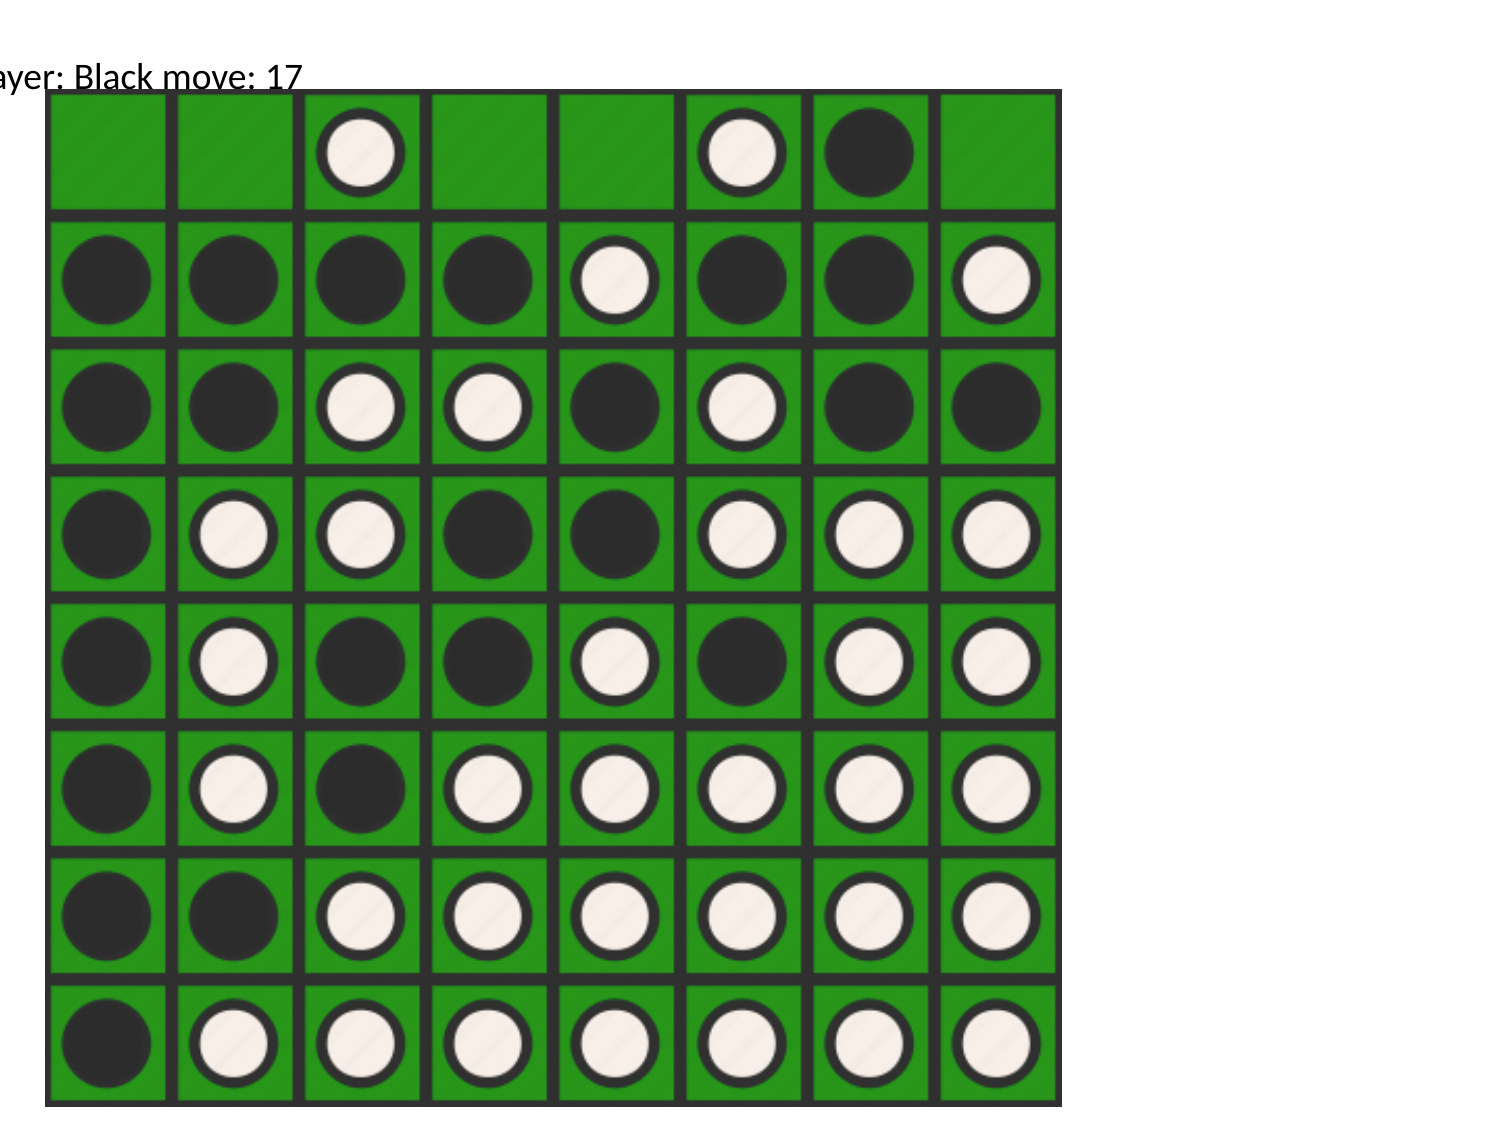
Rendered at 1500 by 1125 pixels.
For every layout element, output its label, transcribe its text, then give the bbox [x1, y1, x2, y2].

picture [44, 89, 1062, 1107]
text_box turn: 55 player: Black move: 17 [0, 44, 319, 105]
